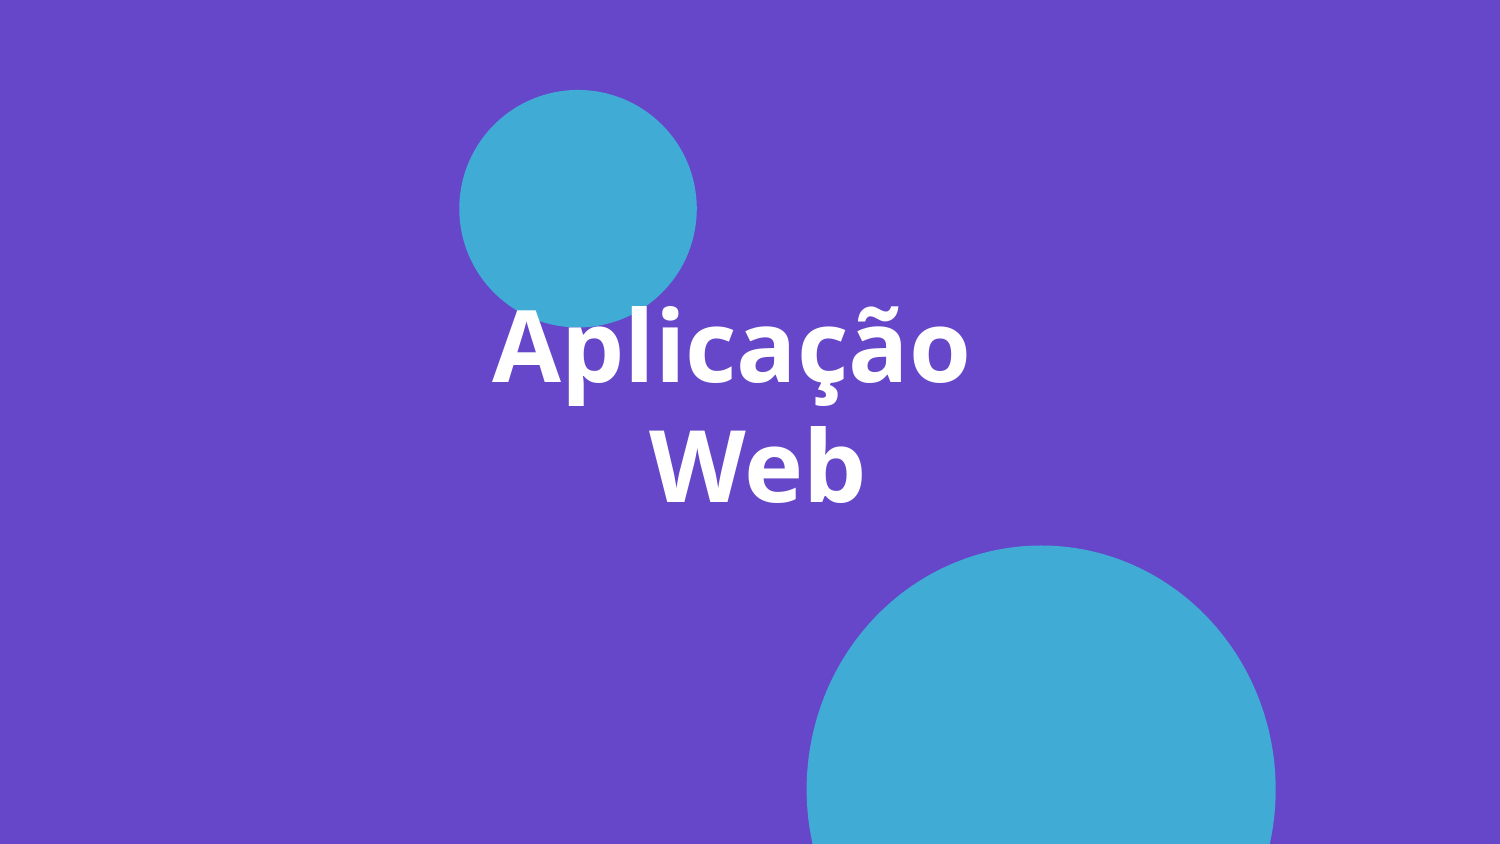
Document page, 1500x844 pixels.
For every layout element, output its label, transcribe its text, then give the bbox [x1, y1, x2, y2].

text_box Aplicação Web [459, 269, 1031, 538]
text_box [806, 545, 1276, 844]
